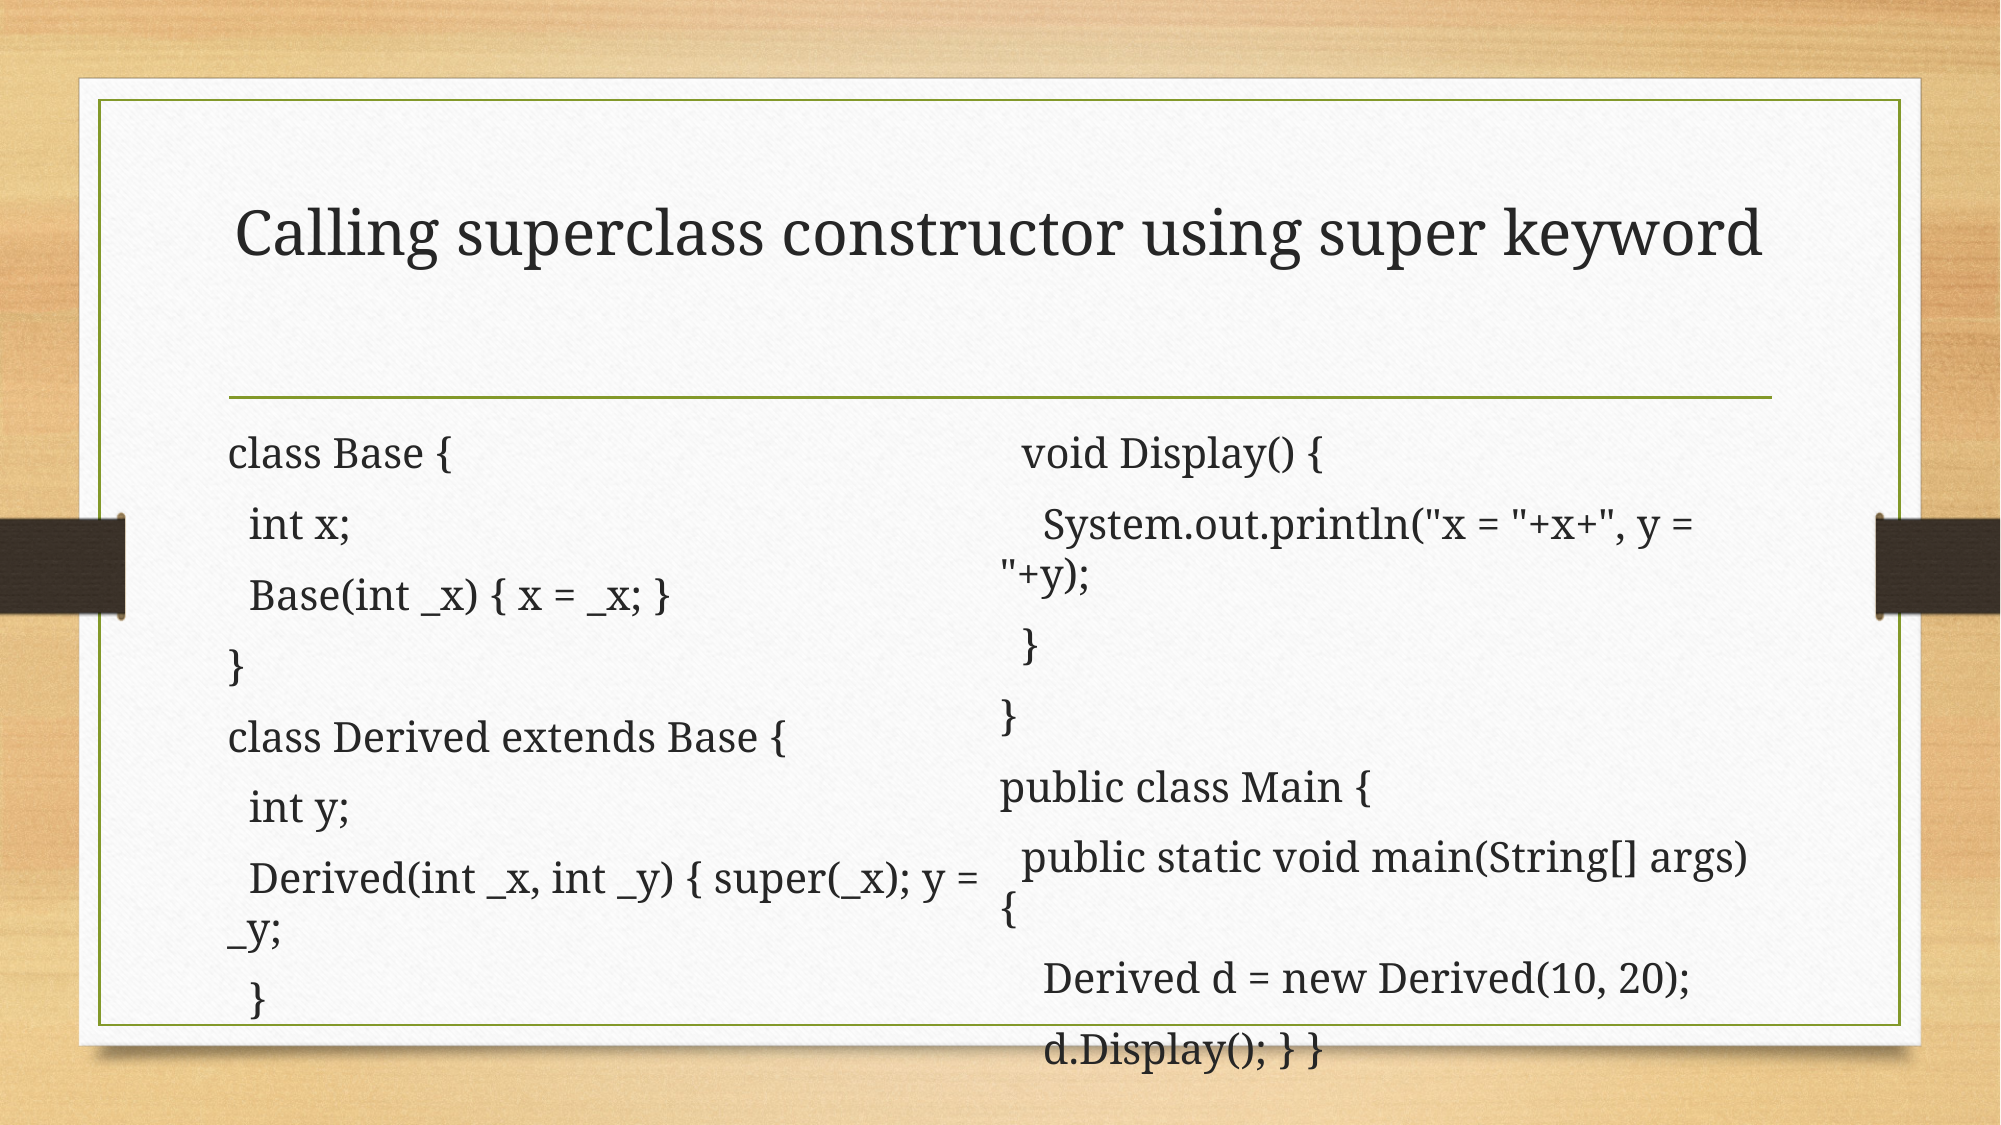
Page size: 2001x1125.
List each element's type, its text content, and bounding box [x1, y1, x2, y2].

picture [0, 0, 2001, 1125]
title Calling superclass constructor using super keyword [212, 161, 1788, 375]
list class Base { int x; Base(int _x) { x = _x; } } class Derived extends Base { int y; Derived(int _x, int _y) { super(_x); y = _y; } void Display() { System.out.println("x = "+x+", y = "+y); } } public class Main { public static void main(String[] args) { Derived d = new Derived(10, 20); d.Display(); } } [212, 419, 1788, 964]
